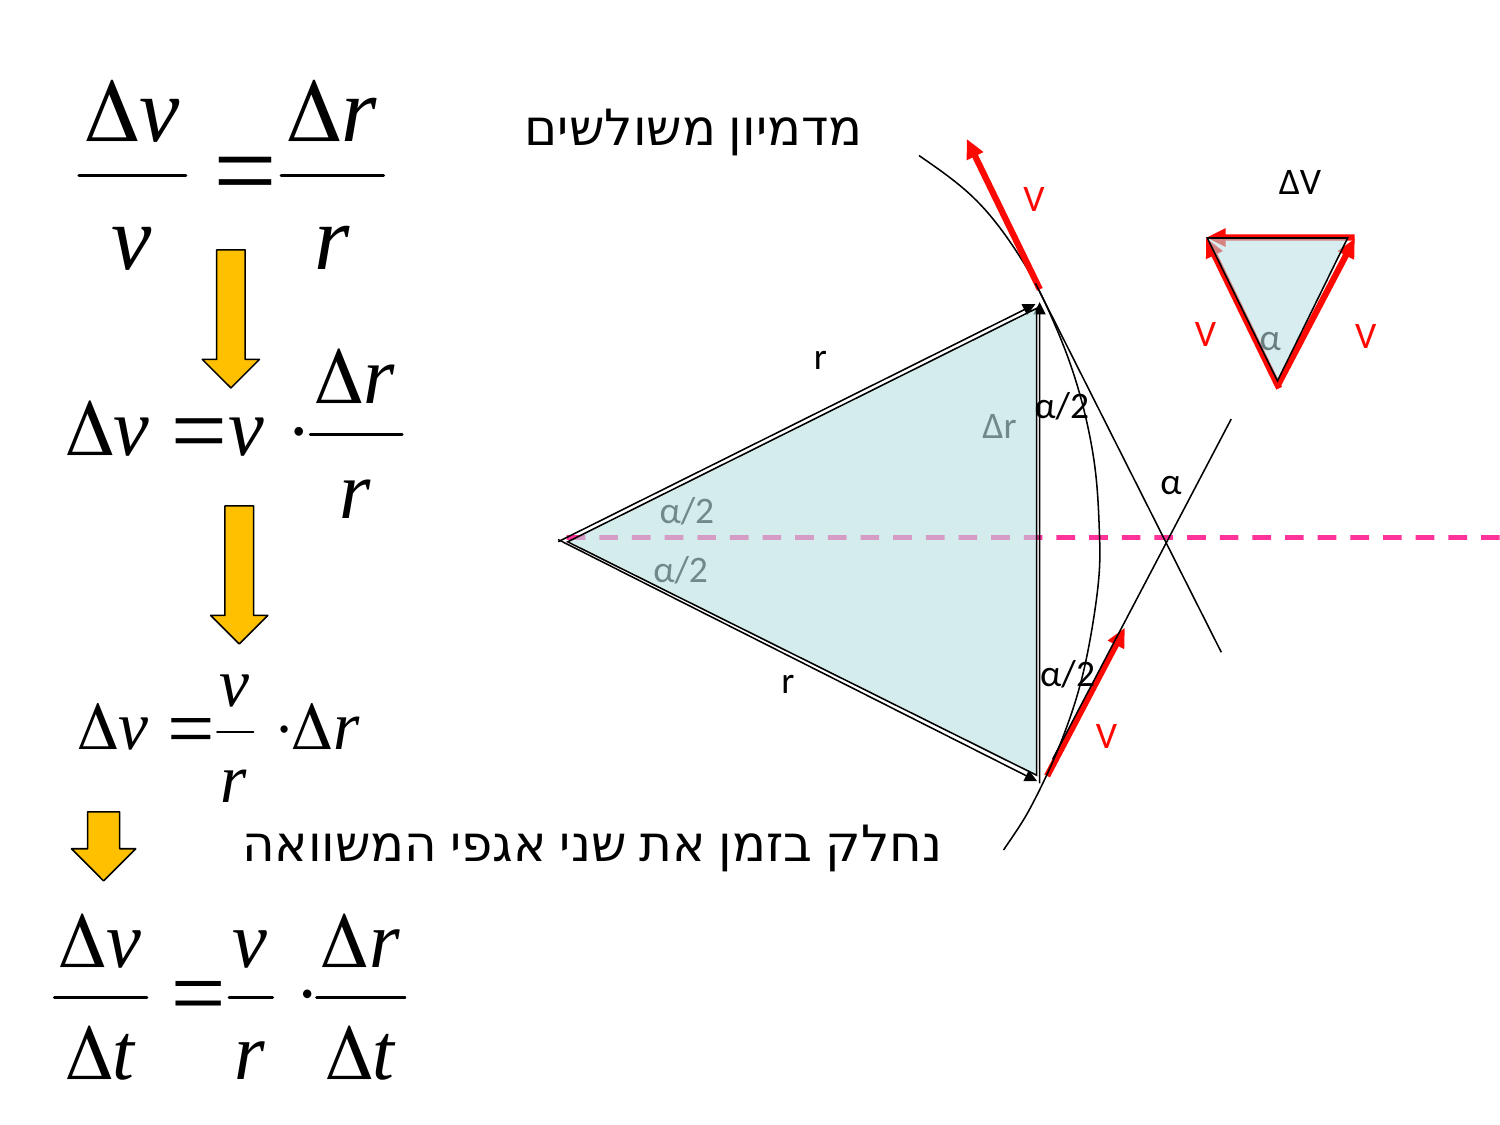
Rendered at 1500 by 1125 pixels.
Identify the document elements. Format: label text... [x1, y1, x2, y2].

text_box נחלק בזמן את שני אגפי המשוואה [147, 803, 1037, 879]
text_box [71, 823, 136, 881]
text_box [42, 891, 419, 1092]
text_box [210, 540, 268, 639]
text_box מדמיון משולשים [430, 88, 958, 164]
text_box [557, 138, 1500, 851]
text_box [68, 640, 373, 814]
text_box [216, 292, 246, 324]
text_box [54, 325, 417, 532]
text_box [65, 54, 403, 285]
